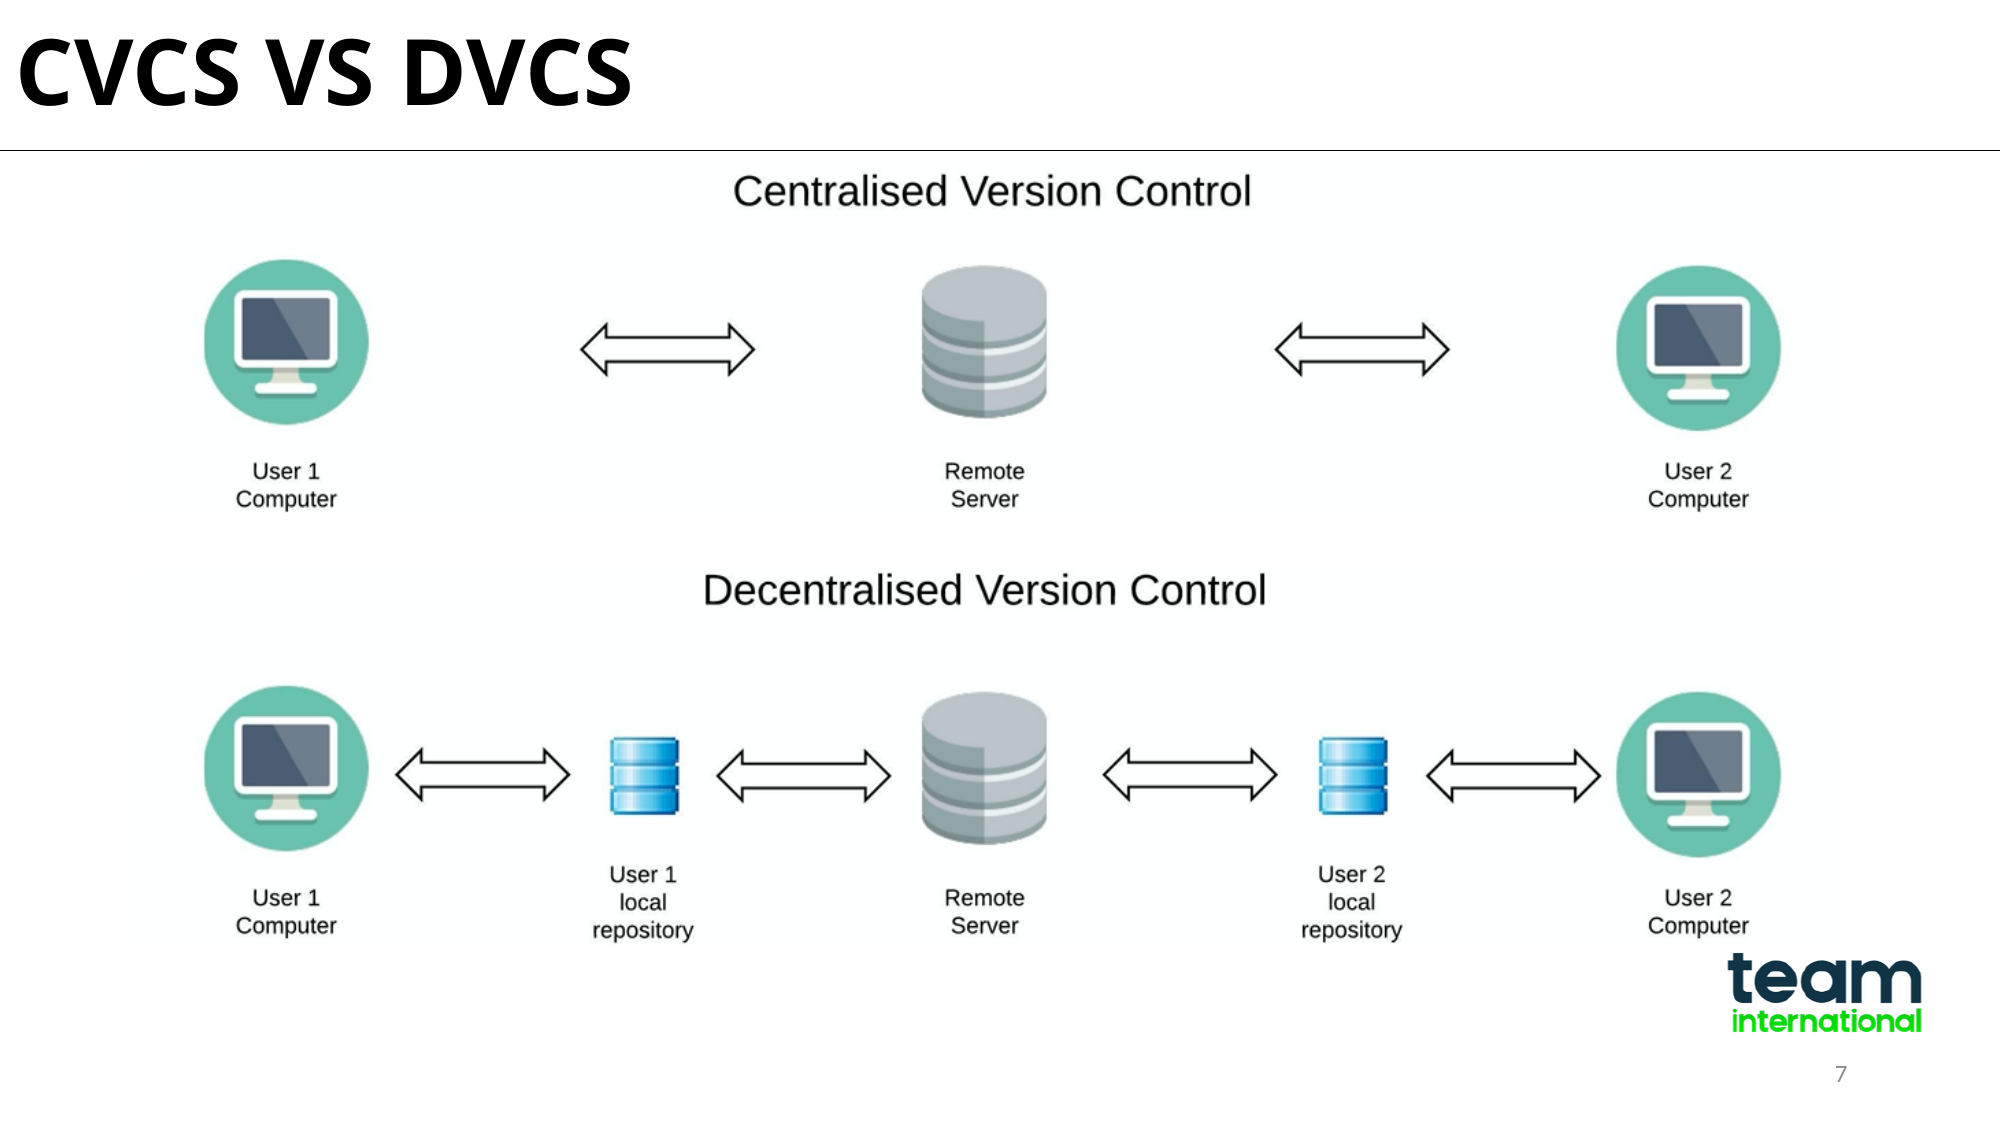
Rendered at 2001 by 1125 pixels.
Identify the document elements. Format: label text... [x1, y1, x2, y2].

picture [132, 569, 1933, 1050]
picture [132, 162, 1841, 513]
title CVCS VS DVCS [0, 0, 2000, 150]
slide_number 7 [1412, 1042, 1863, 1103]
